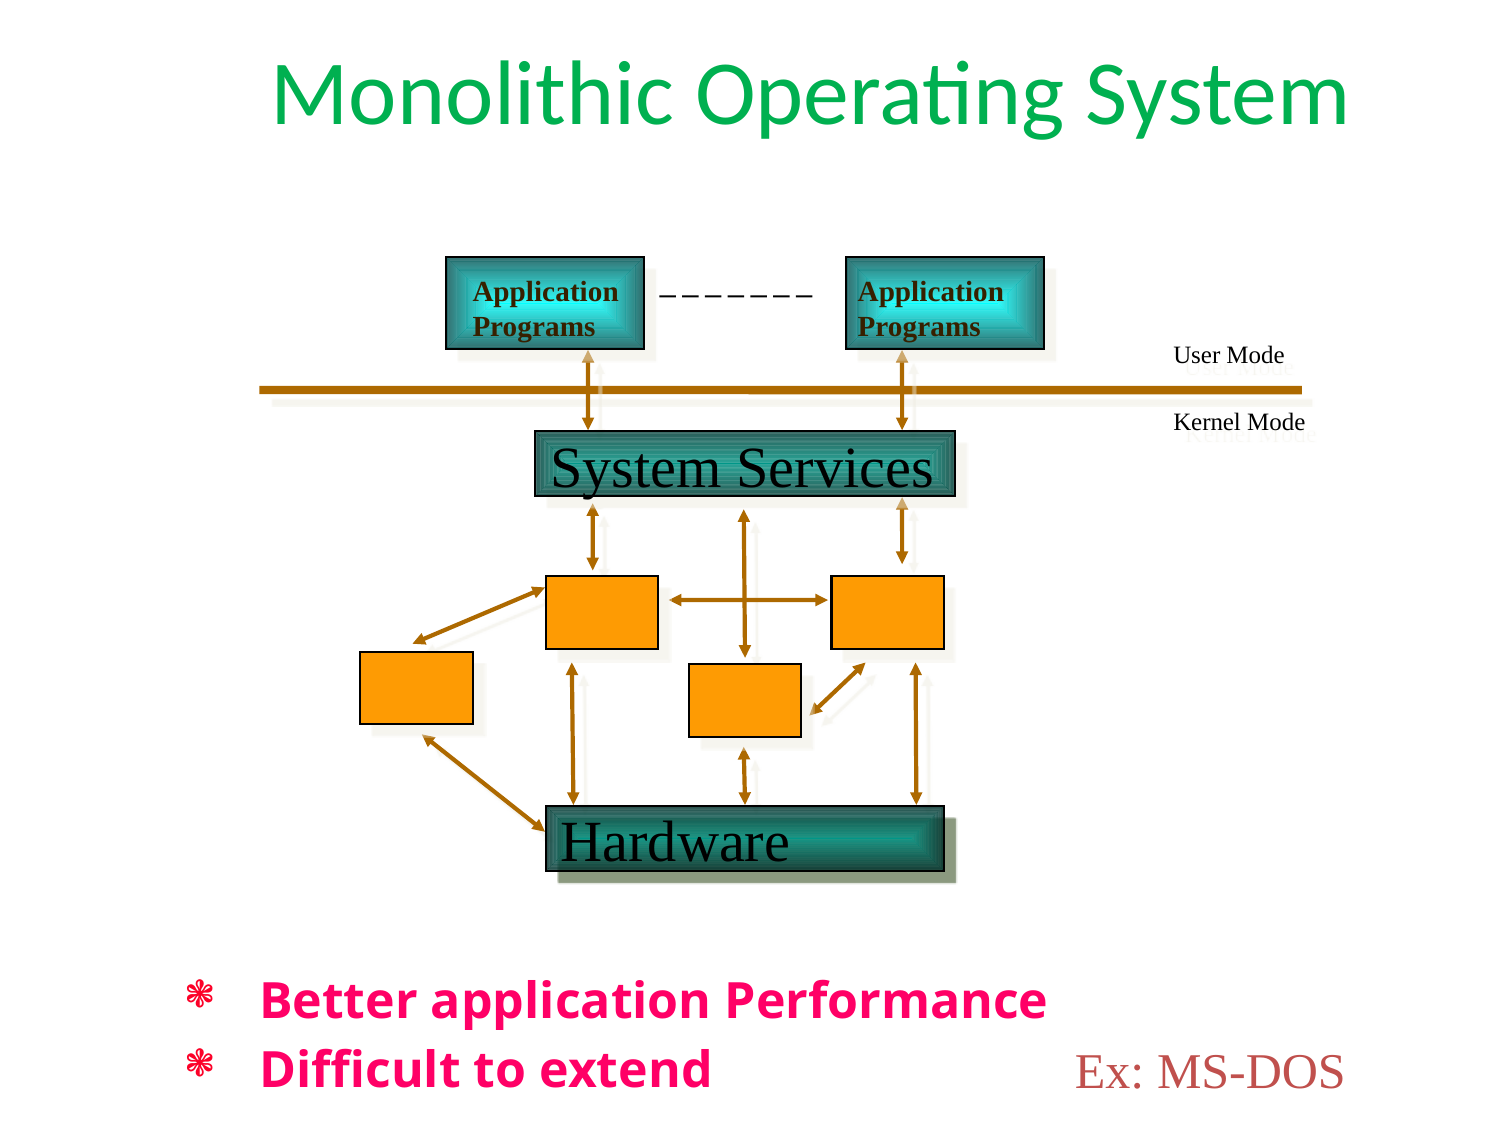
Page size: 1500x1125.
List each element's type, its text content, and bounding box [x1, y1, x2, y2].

title Monolithic Operating System [125, 0, 1498, 175]
text_box Ex: MS-DOS [1060, 1031, 1361, 1107]
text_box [259, 257, 1322, 872]
text_box Better application Performance Difficult to extend [169, 967, 1064, 1106]
